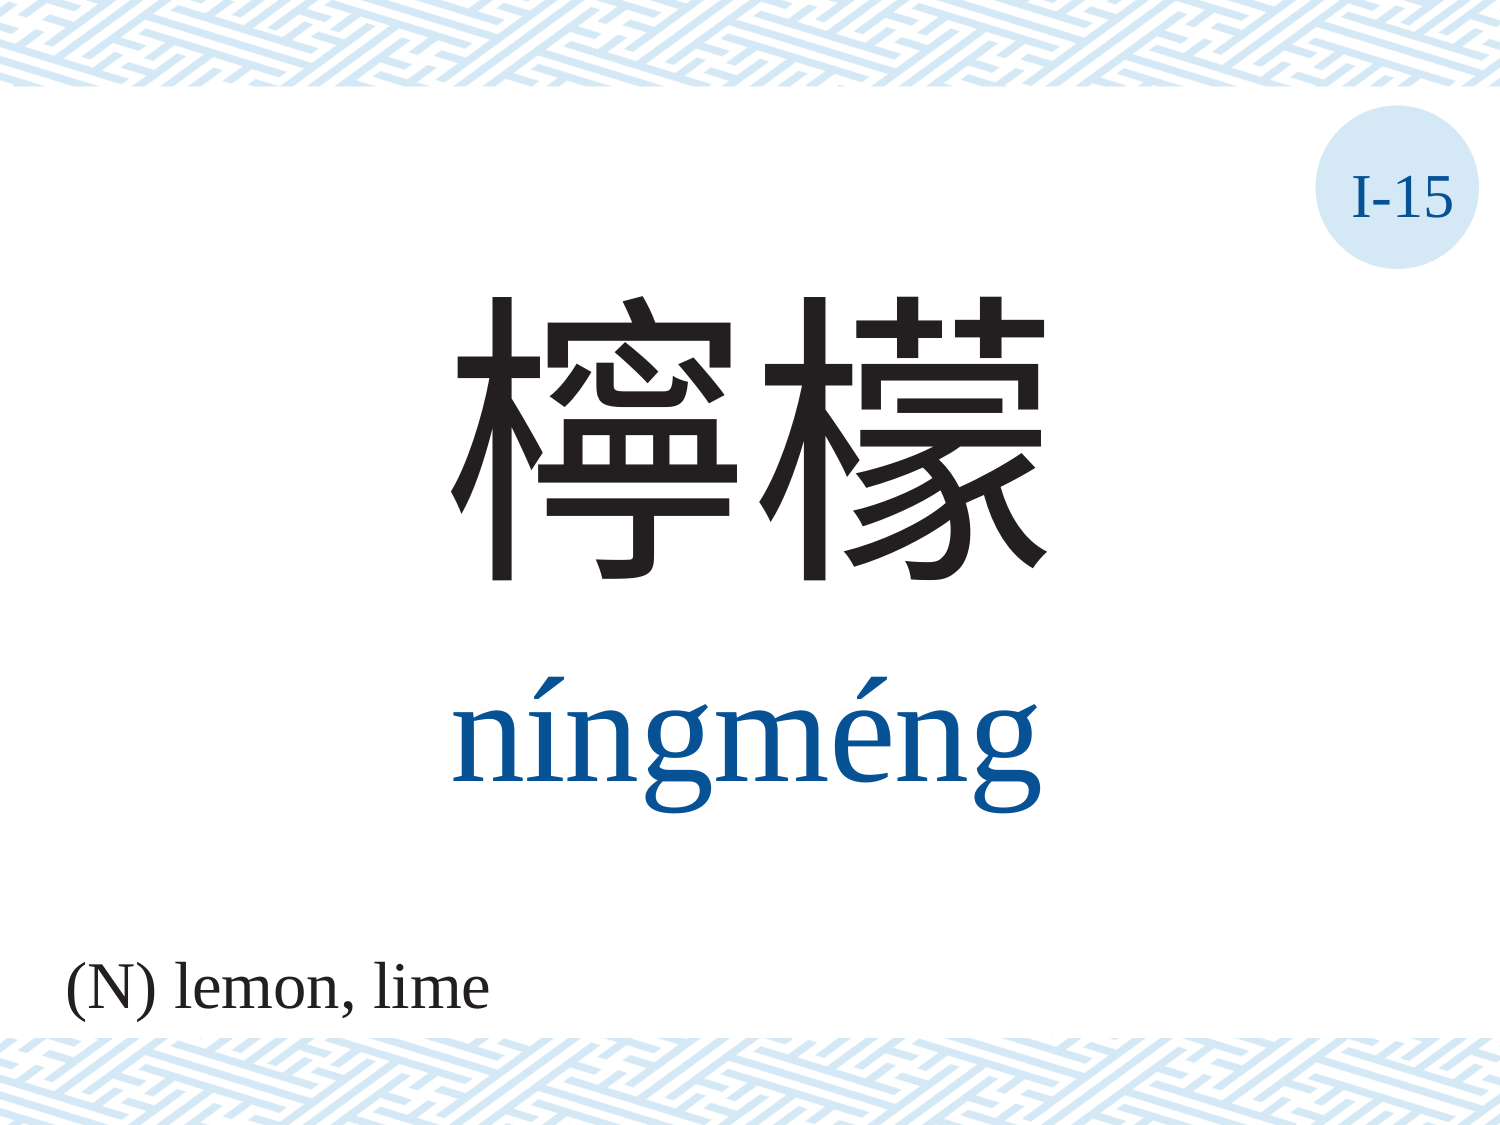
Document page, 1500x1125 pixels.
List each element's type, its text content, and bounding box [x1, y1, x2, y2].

text_box I-15 檸檬 níngméng [439, 154, 1456, 812]
picture [0, 0, 1500, 1125]
text_box (N) lemon, lime [62, 942, 521, 1023]
